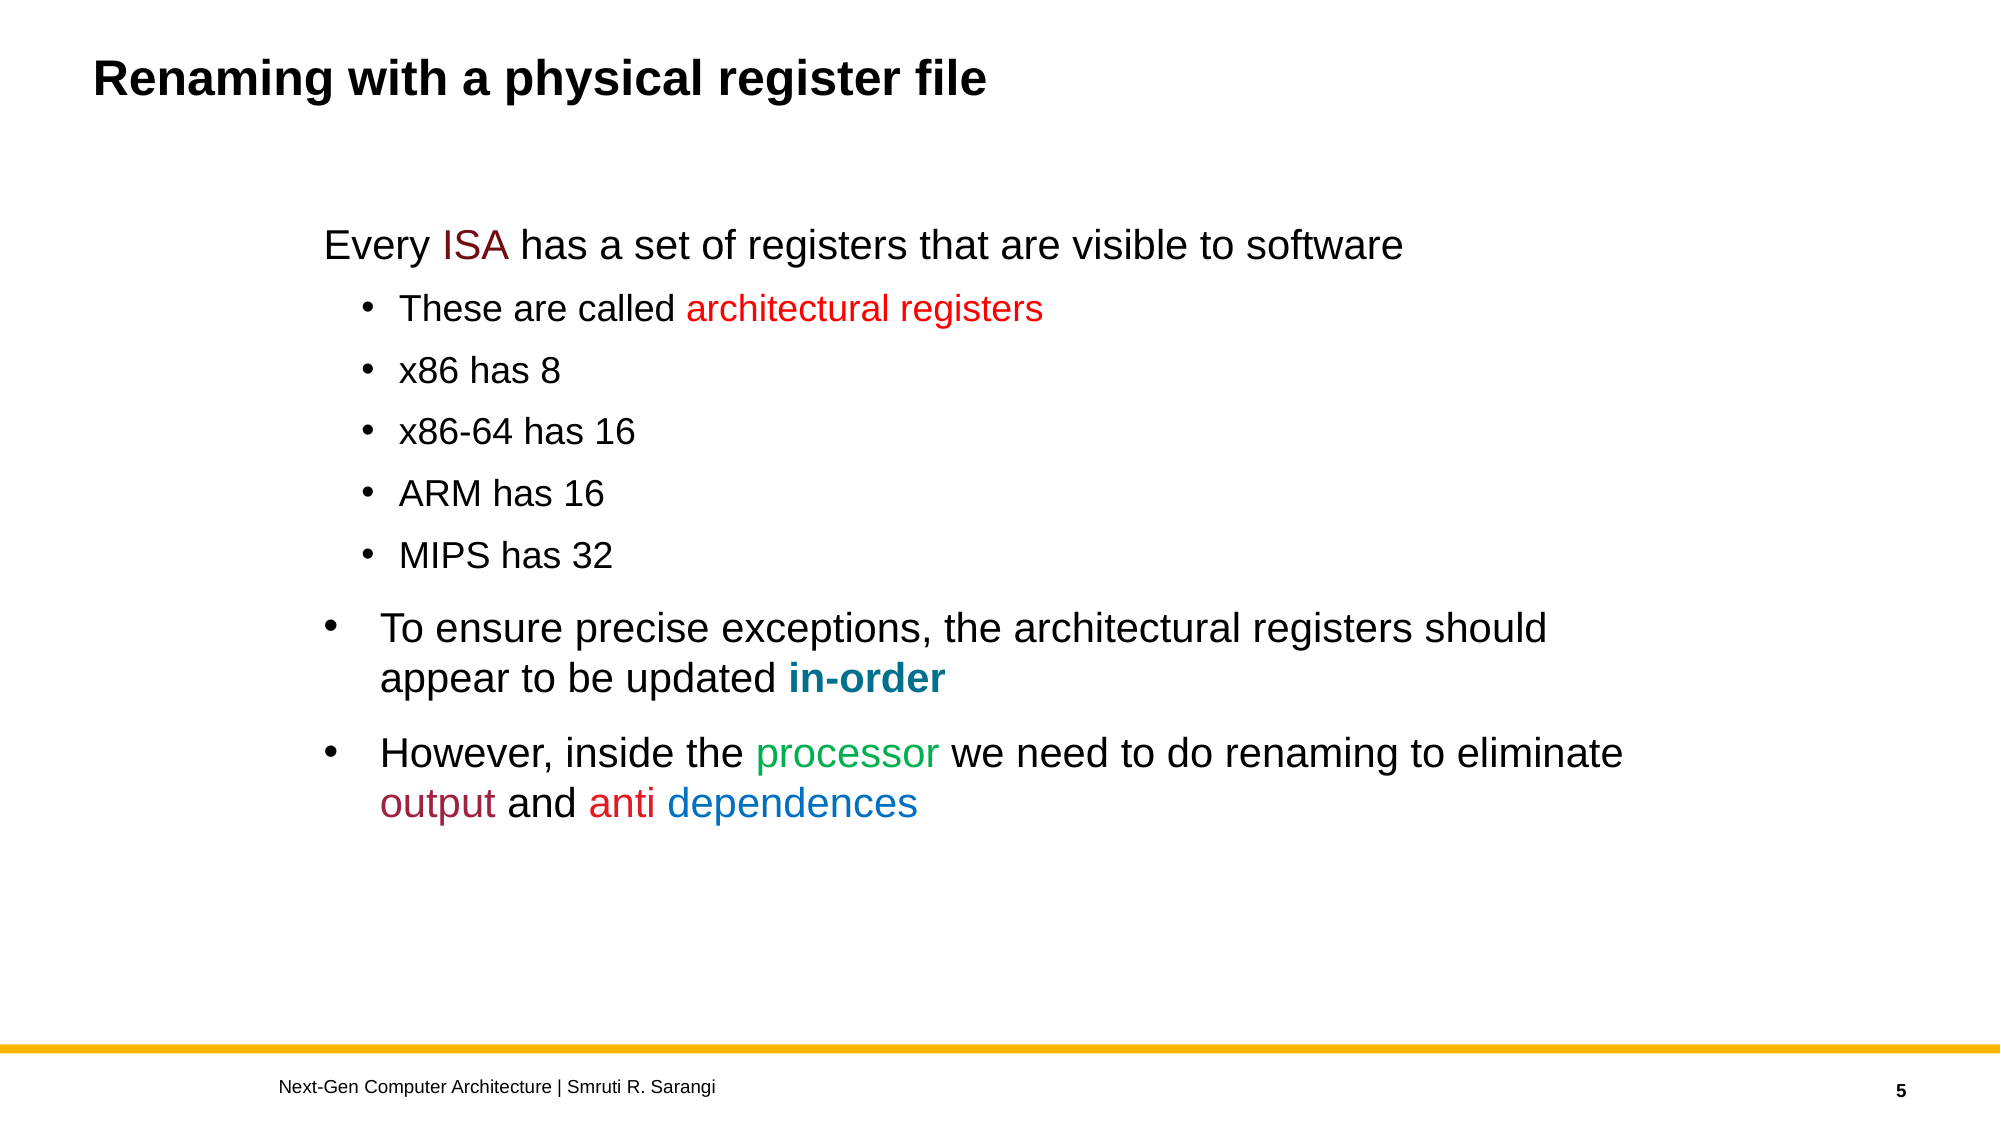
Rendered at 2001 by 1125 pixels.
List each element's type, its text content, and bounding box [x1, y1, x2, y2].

slide_number 5 [1711, 1071, 1922, 1109]
footer Next-Gen Computer Architecture | Smruti R. Sarangi [263, 1067, 1464, 1105]
list Every ISA has a set of registers that are visible to software These are called architectural registers x86 has 8 x86-64 has 16 ARM has 16 MIPS has 32 To ensure precise exceptions, the architectural registers should appear to be updated in-order However, inside the processor we need to do renaming to eliminate output and anti dependences [308, 210, 1692, 924]
title Renaming with a physical register file [78, 45, 1578, 180]
